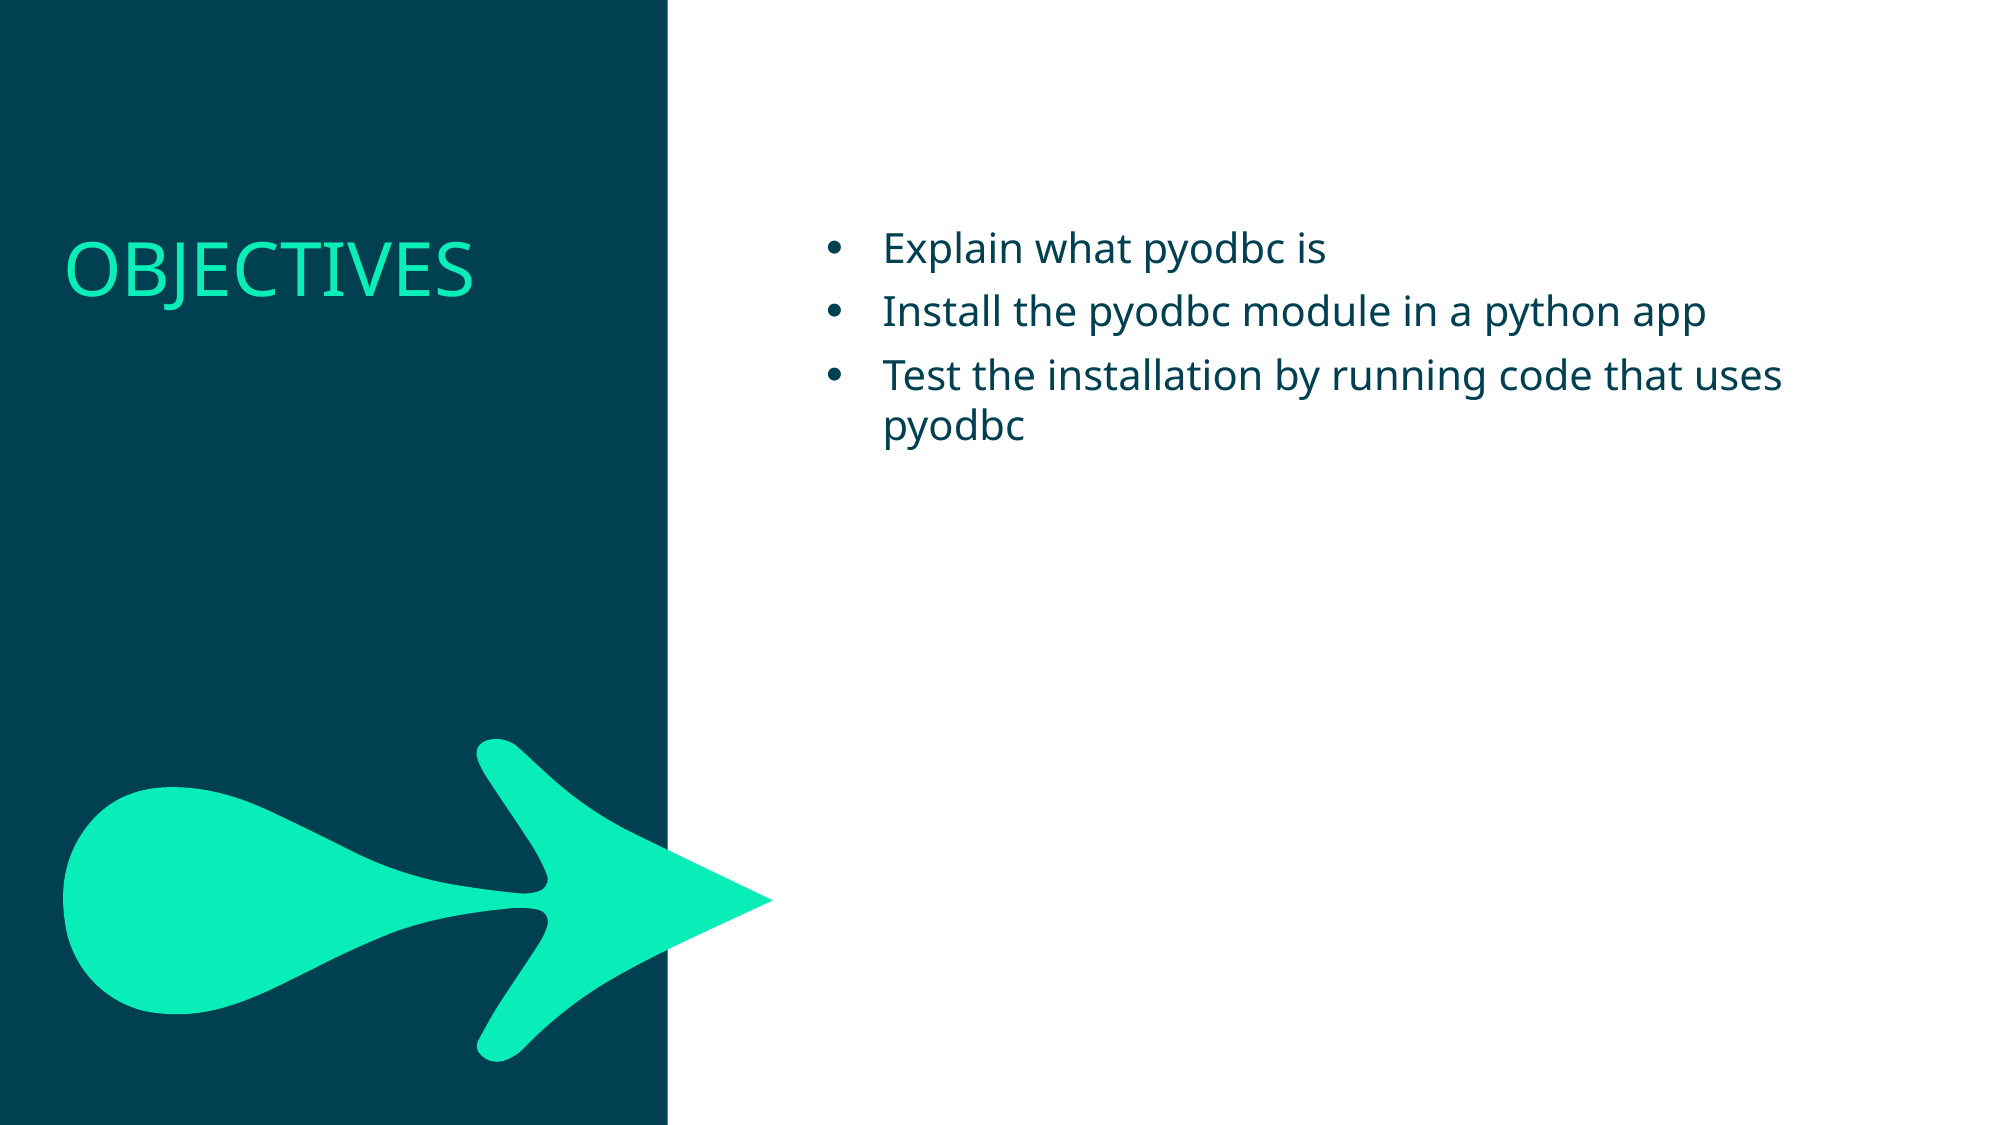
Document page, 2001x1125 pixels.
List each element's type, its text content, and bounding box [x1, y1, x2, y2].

list Explain what pyodbc is Install the pyodbc module in a python app Test the installation by running code that uses pyodbc [826, 221, 1830, 1062]
list OBJECTIVES [63, 221, 628, 673]
